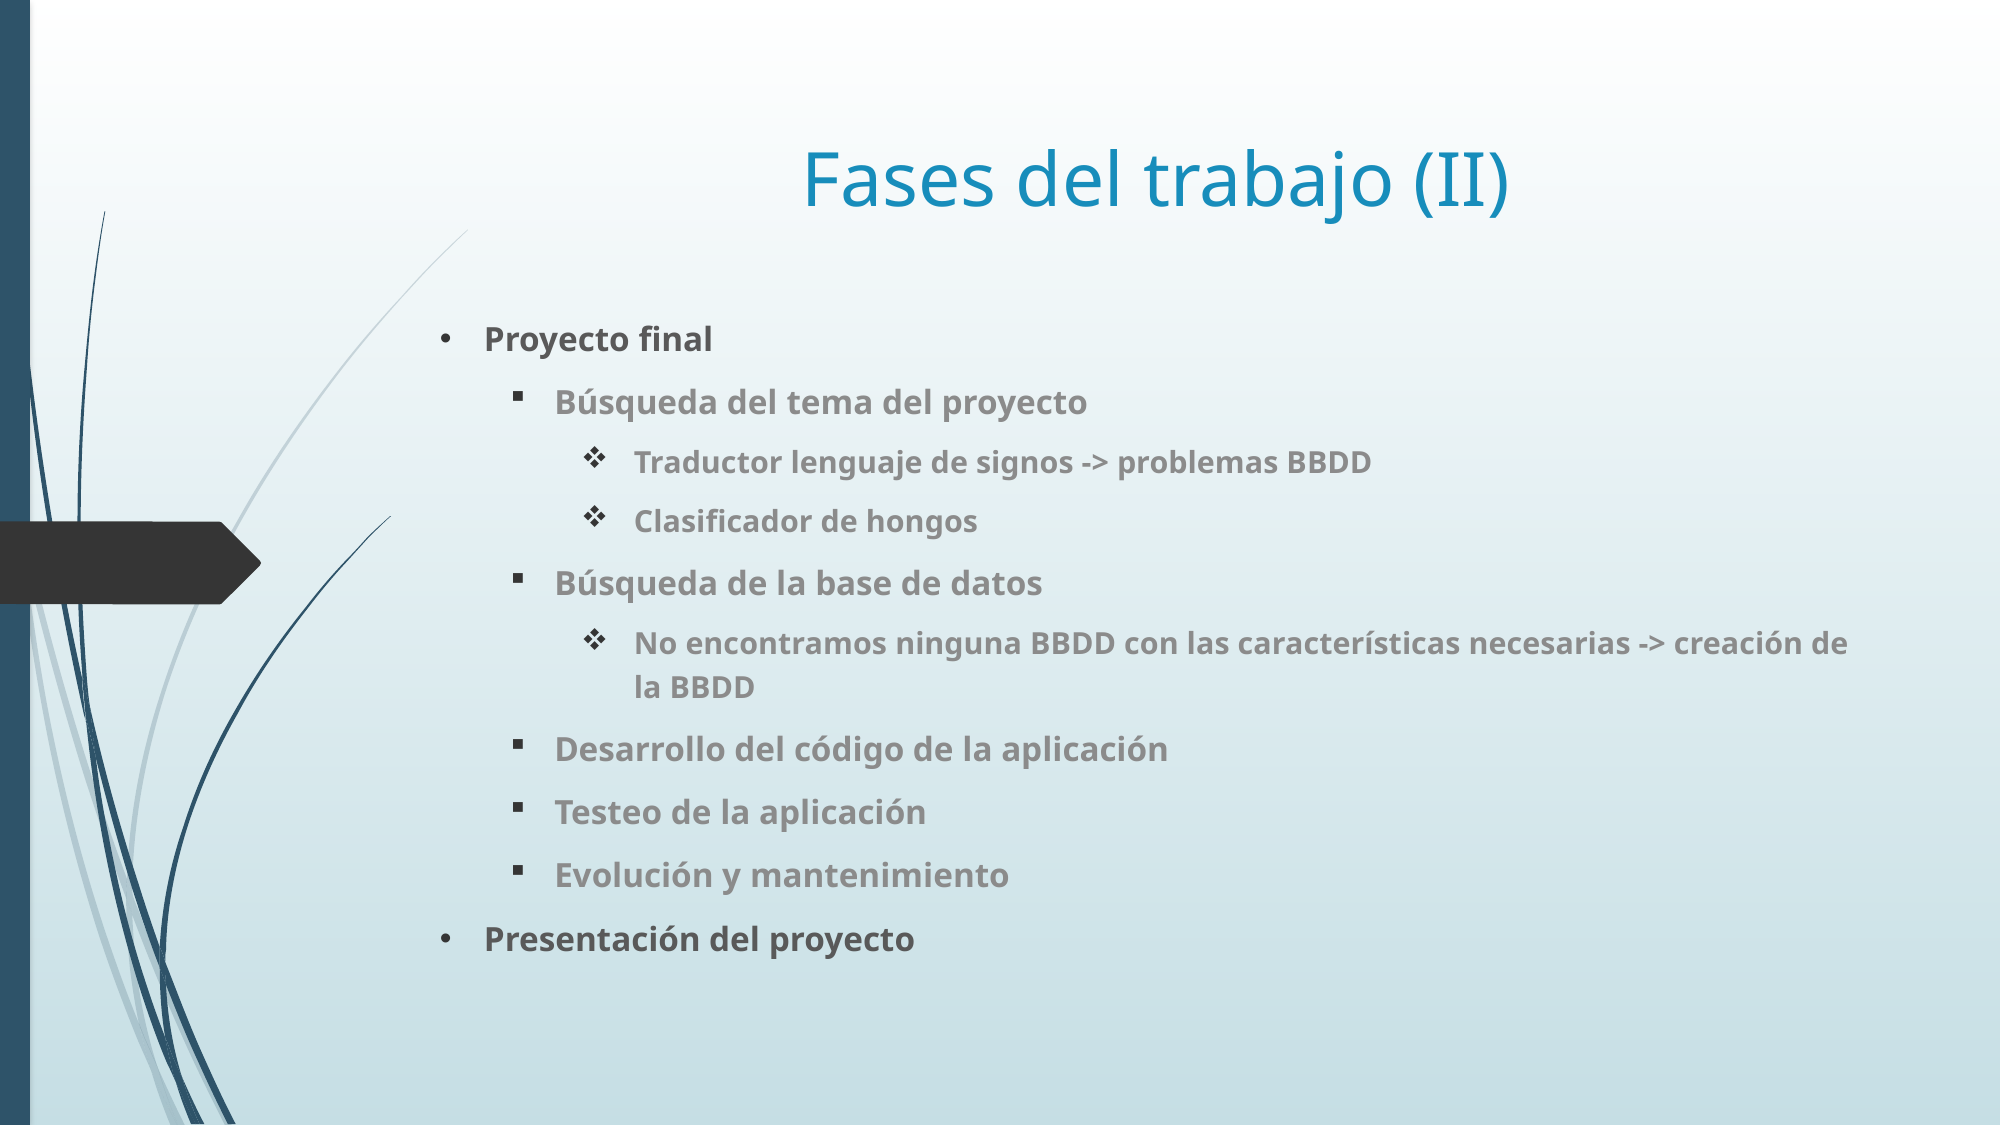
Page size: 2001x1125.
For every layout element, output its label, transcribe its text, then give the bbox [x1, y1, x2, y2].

title Fases del trabajo (II) [424, 99, 1888, 254]
list Proyecto final Búsqueda del tema del proyecto Traductor lenguaje de signos -> problemas BBDD Clasificador de hongos Búsqueda de la base de datos No encontramos ninguna BBDD con las características necesarias -> creación de la BBDD Desarrollo del código de la aplicación Testeo de la aplicación Evolución y mantenimiento Presentación del proyecto [424, 297, 1888, 970]
